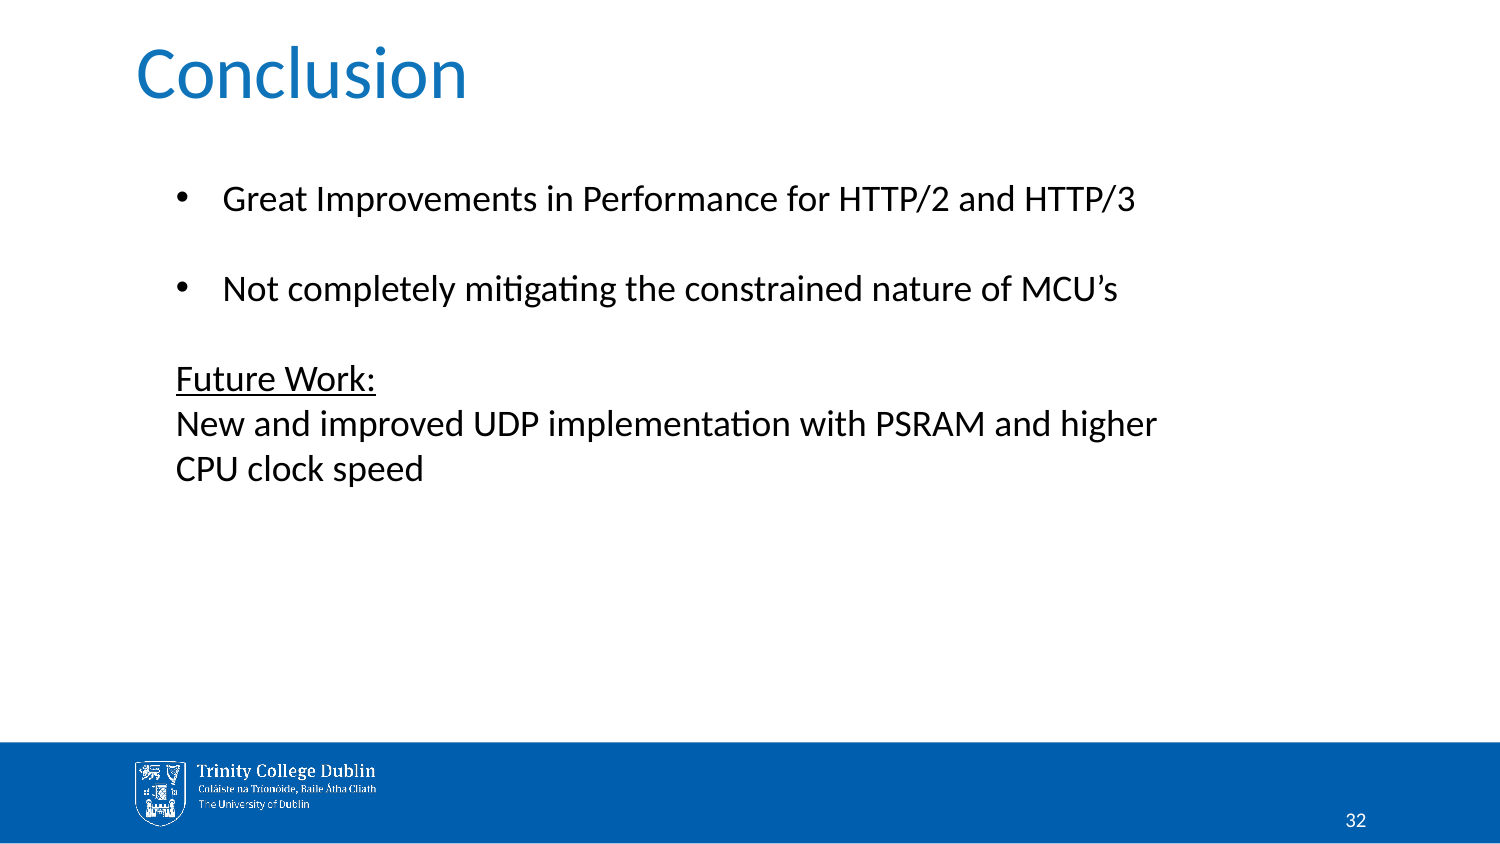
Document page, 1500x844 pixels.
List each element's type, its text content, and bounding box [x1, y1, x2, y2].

picture [134, 760, 377, 827]
text_box Great Improvements in Performance for HTTP/2 and HTTP/3 Not completely mitigating the constrained nature of MCU’s Future Work: New and improved UDP implementation with PSRAM and higher CPU clock speed [161, 166, 1193, 542]
title Conclusion [135, 44, 1367, 114]
slide_number 32 [1318, 800, 1367, 833]
